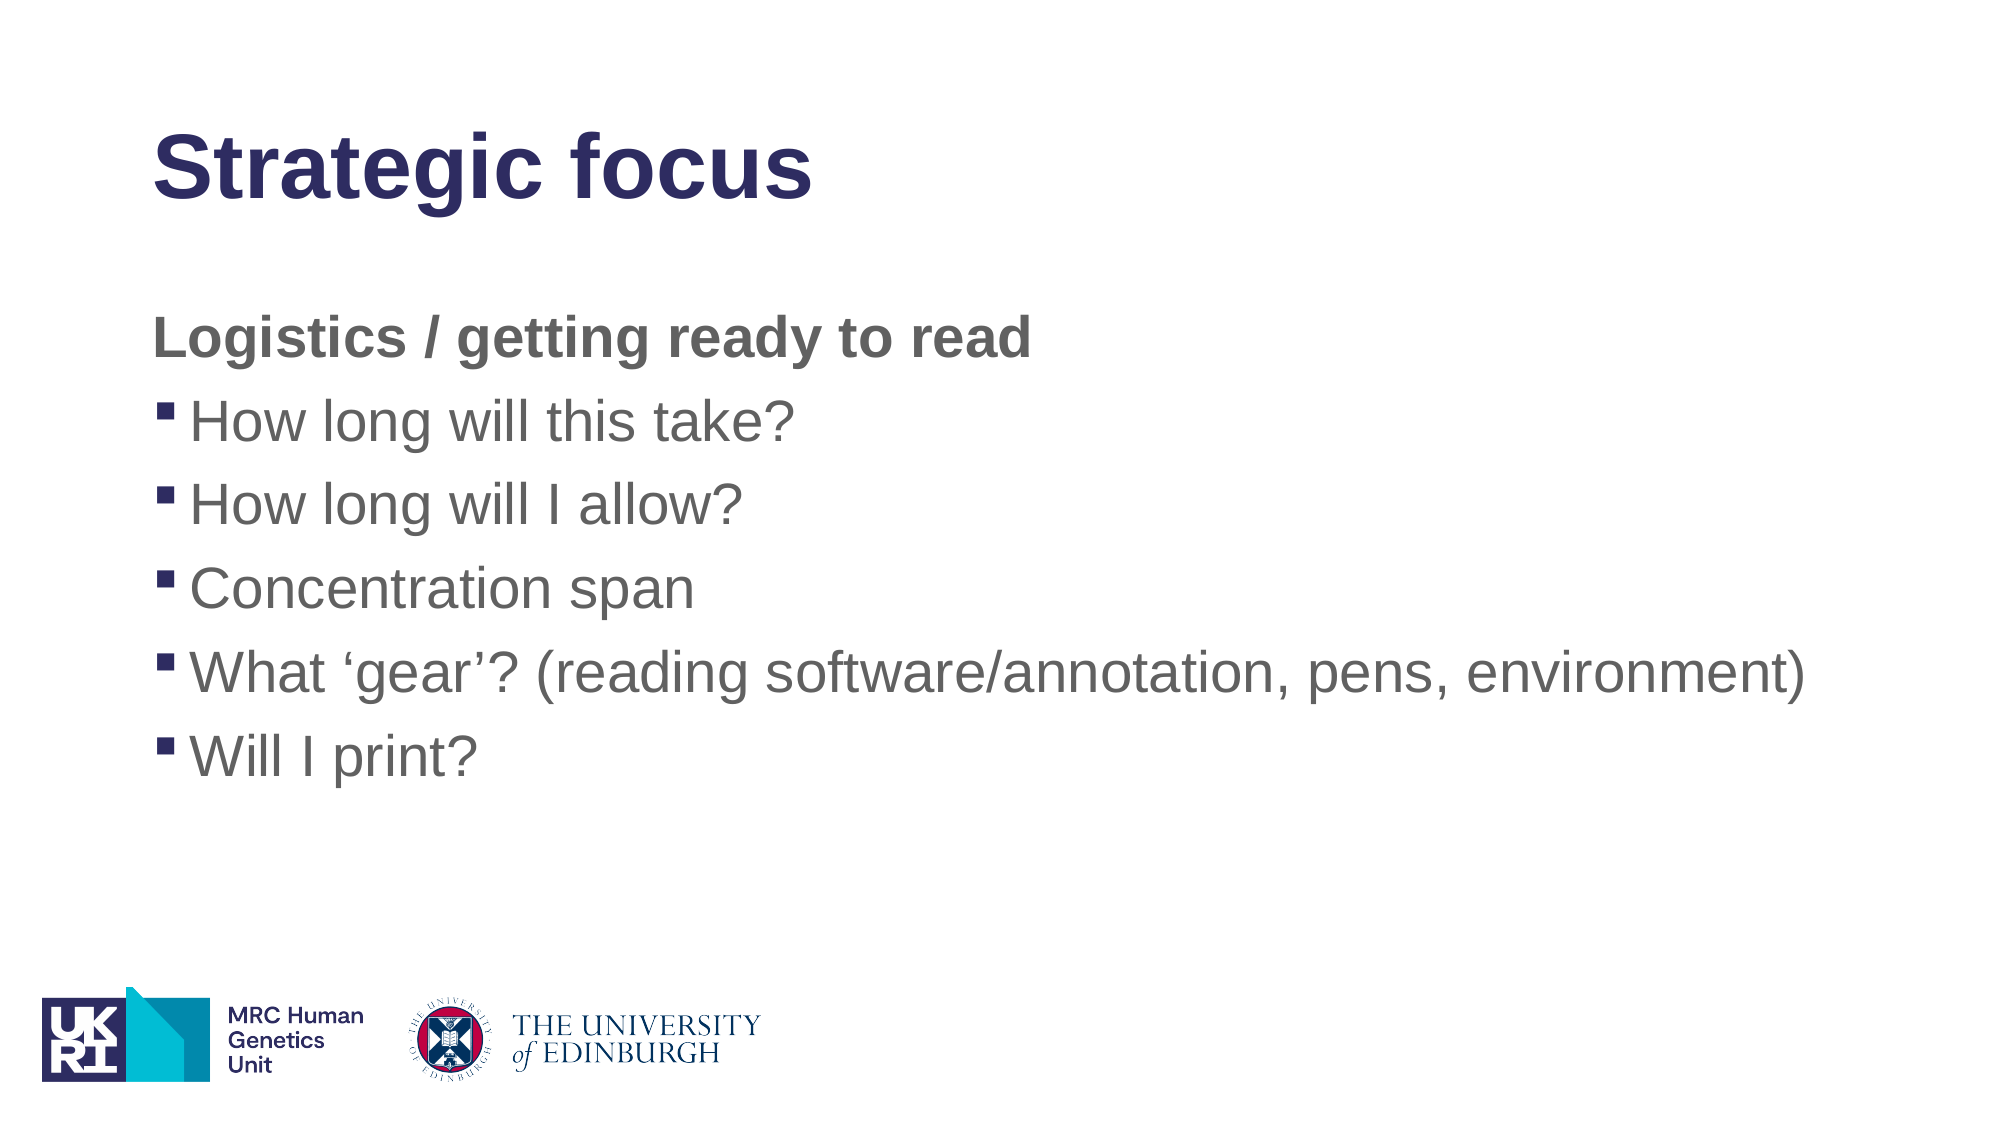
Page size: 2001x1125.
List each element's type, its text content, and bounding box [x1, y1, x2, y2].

picture [211, 1014, 761, 1082]
title Strategic focus [137, 59, 1863, 278]
picture [42, 987, 183, 1082]
list Logistics / getting ready to read How long will this take? How long will I allow? Concentration span What ‘gear’? (reading software/annotation, pens, environment) Will I print? [137, 299, 1863, 1014]
